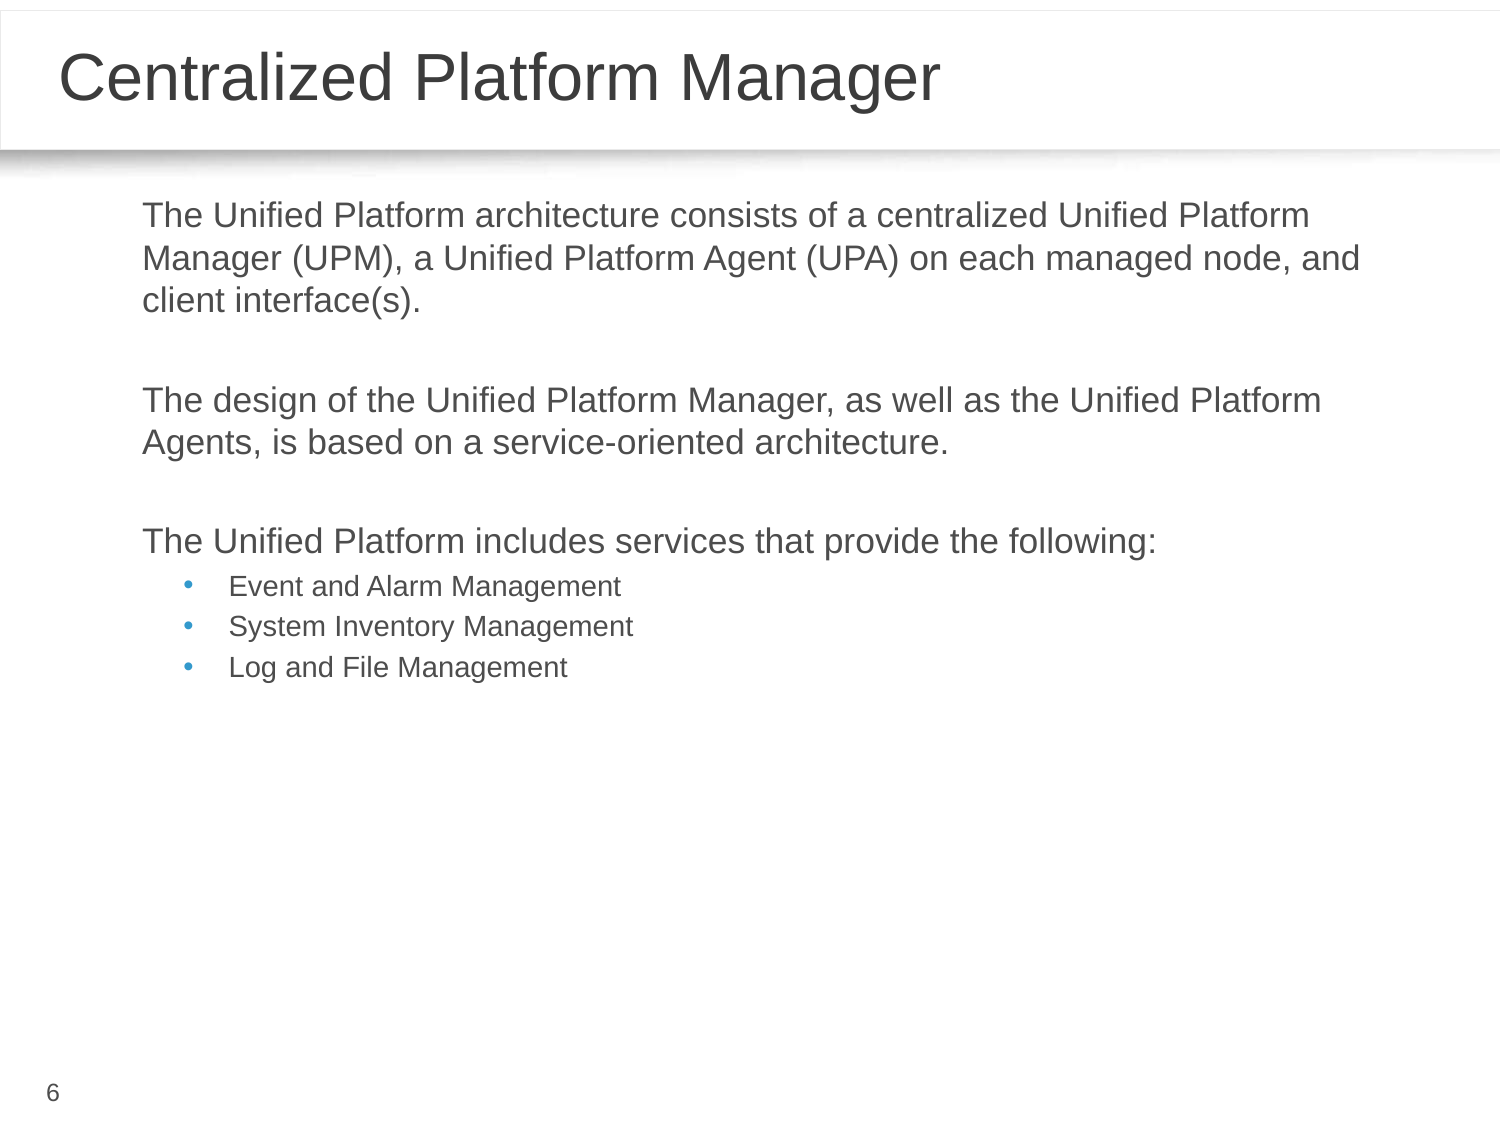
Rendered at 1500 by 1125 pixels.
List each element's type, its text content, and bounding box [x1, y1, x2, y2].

title Centralized Platform Manager [0, 10, 1500, 150]
picture [0, 150, 1500, 217]
list The Unified Platform architecture consists of a centralized Unified Platform Manager (UPM), a Unified Platform Agent (UPA) on each managed node, and client interface(s). The design of the Unified Platform Manager, as well as the Unified Platform Agents, is based on a service-oriented architecture. The Unified Platform includes services that provide the following: Event and Alarm Management System Inventory Management Log and File Management [127, 185, 1378, 1033]
slide_number 6 [0, 1078, 133, 1125]
